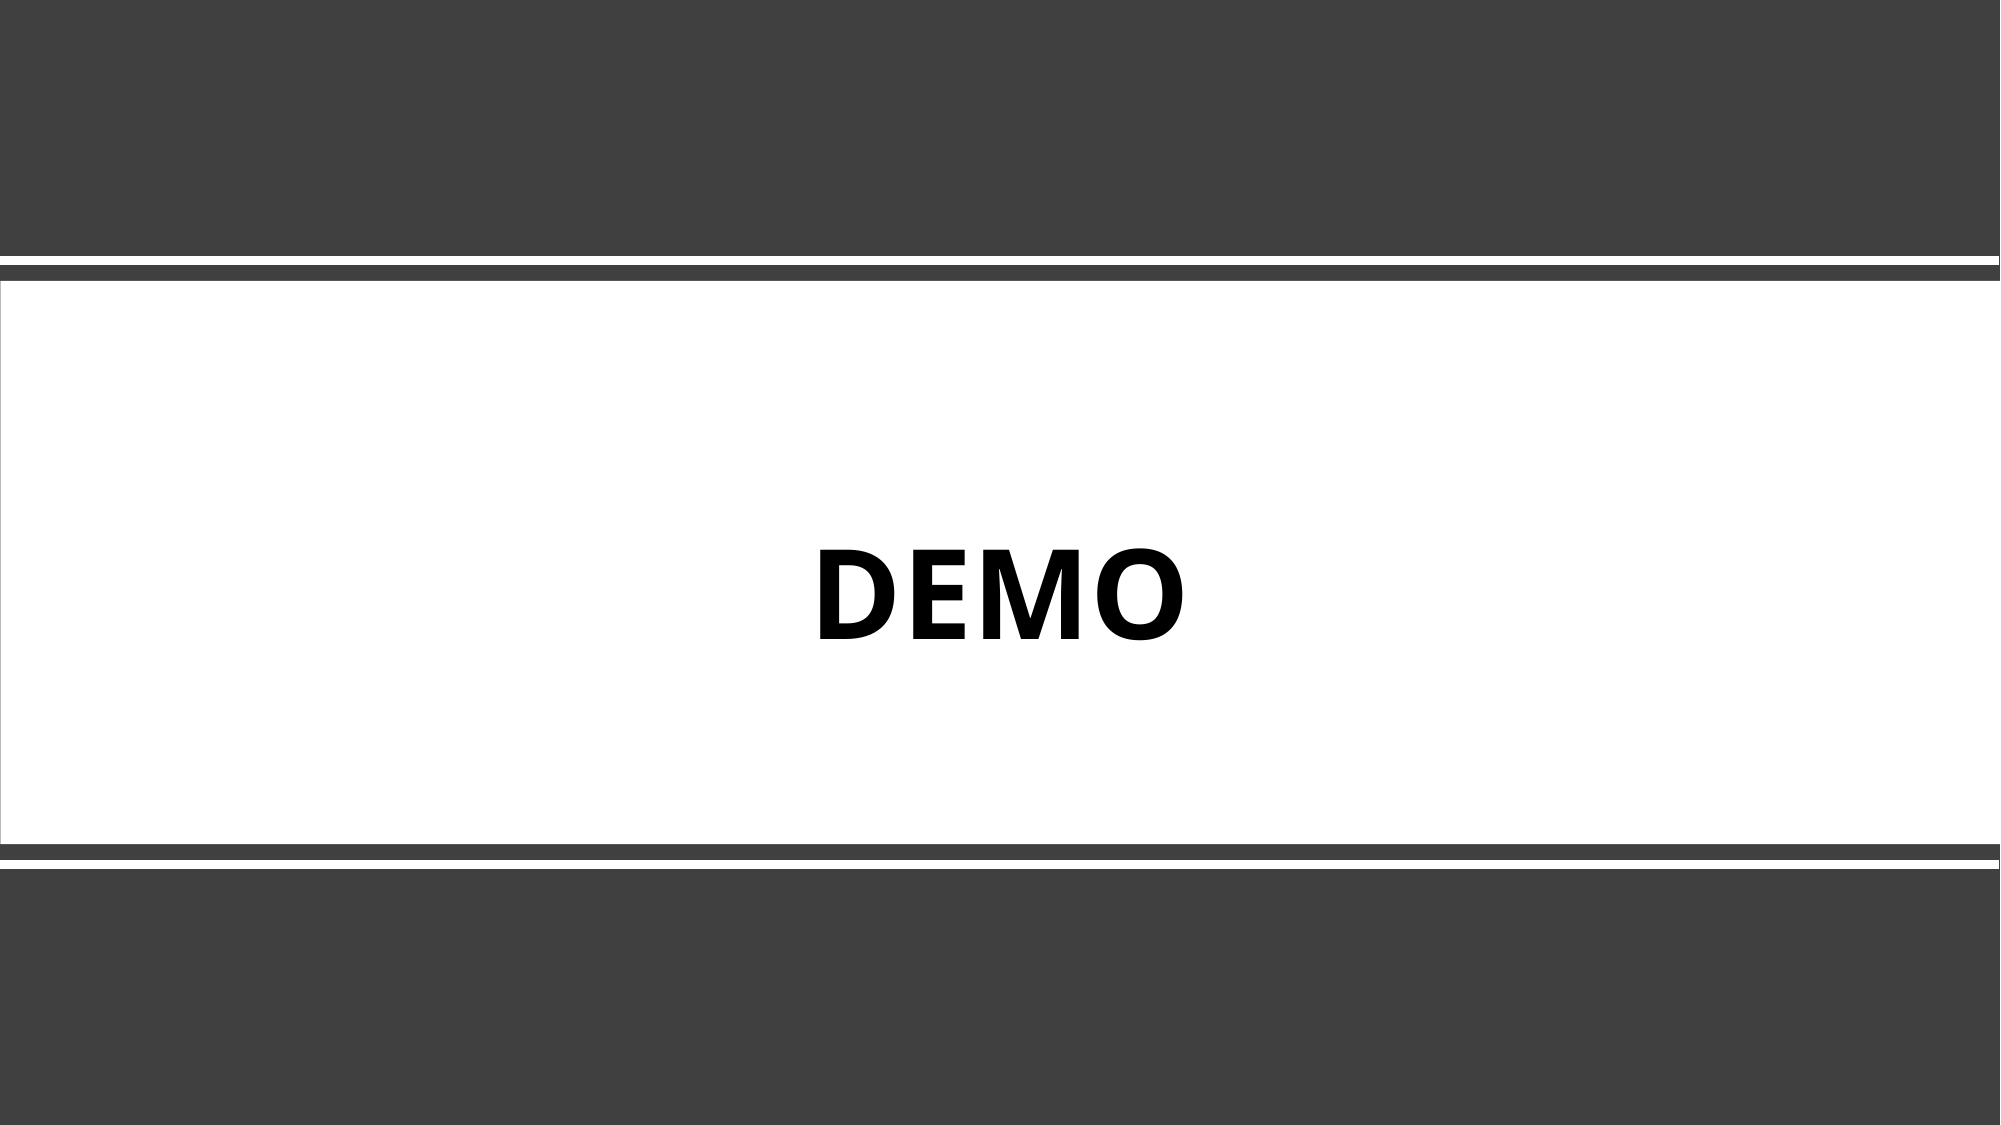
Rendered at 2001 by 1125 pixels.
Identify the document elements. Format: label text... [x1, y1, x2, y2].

text_box [0, 0, 2000, 260]
text_box [249, 865, 1750, 990]
text_box [0, 865, 2000, 1125]
text_box [0, 261, 2000, 280]
text_box [0, 845, 249, 860]
text_box [1750, 845, 2000, 864]
text_box [0, 280, 2000, 845]
title DEMO [130, 369, 1870, 674]
text_box [249, 840, 1750, 864]
